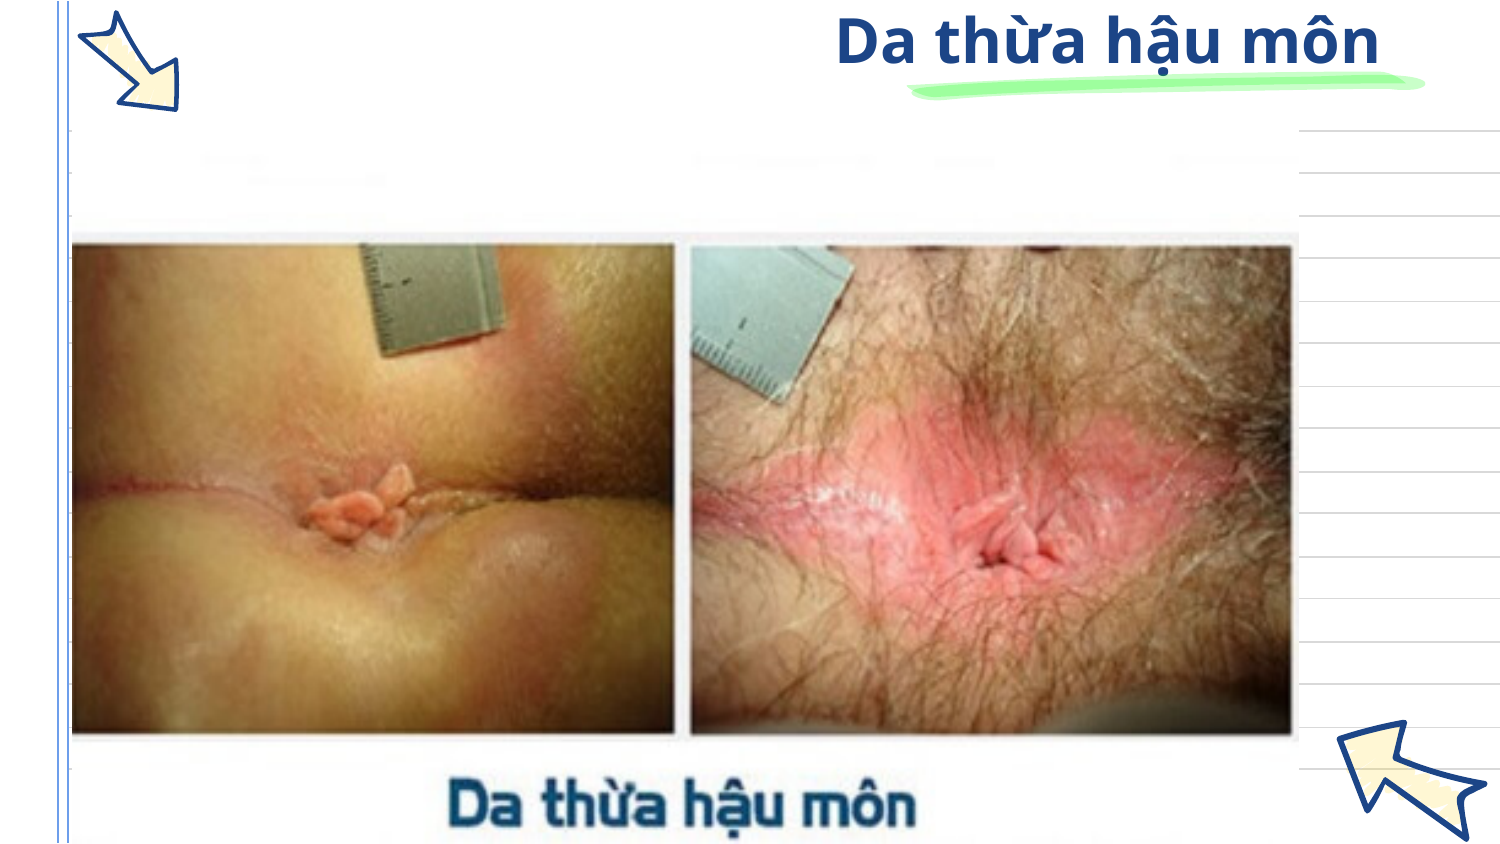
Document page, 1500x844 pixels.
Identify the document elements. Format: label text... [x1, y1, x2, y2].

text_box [82, 8, 179, 121]
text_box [1349, 707, 1477, 844]
title Da thừa hậu môn [750, 0, 1382, 172]
picture [72, 129, 1300, 844]
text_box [898, 71, 1428, 101]
